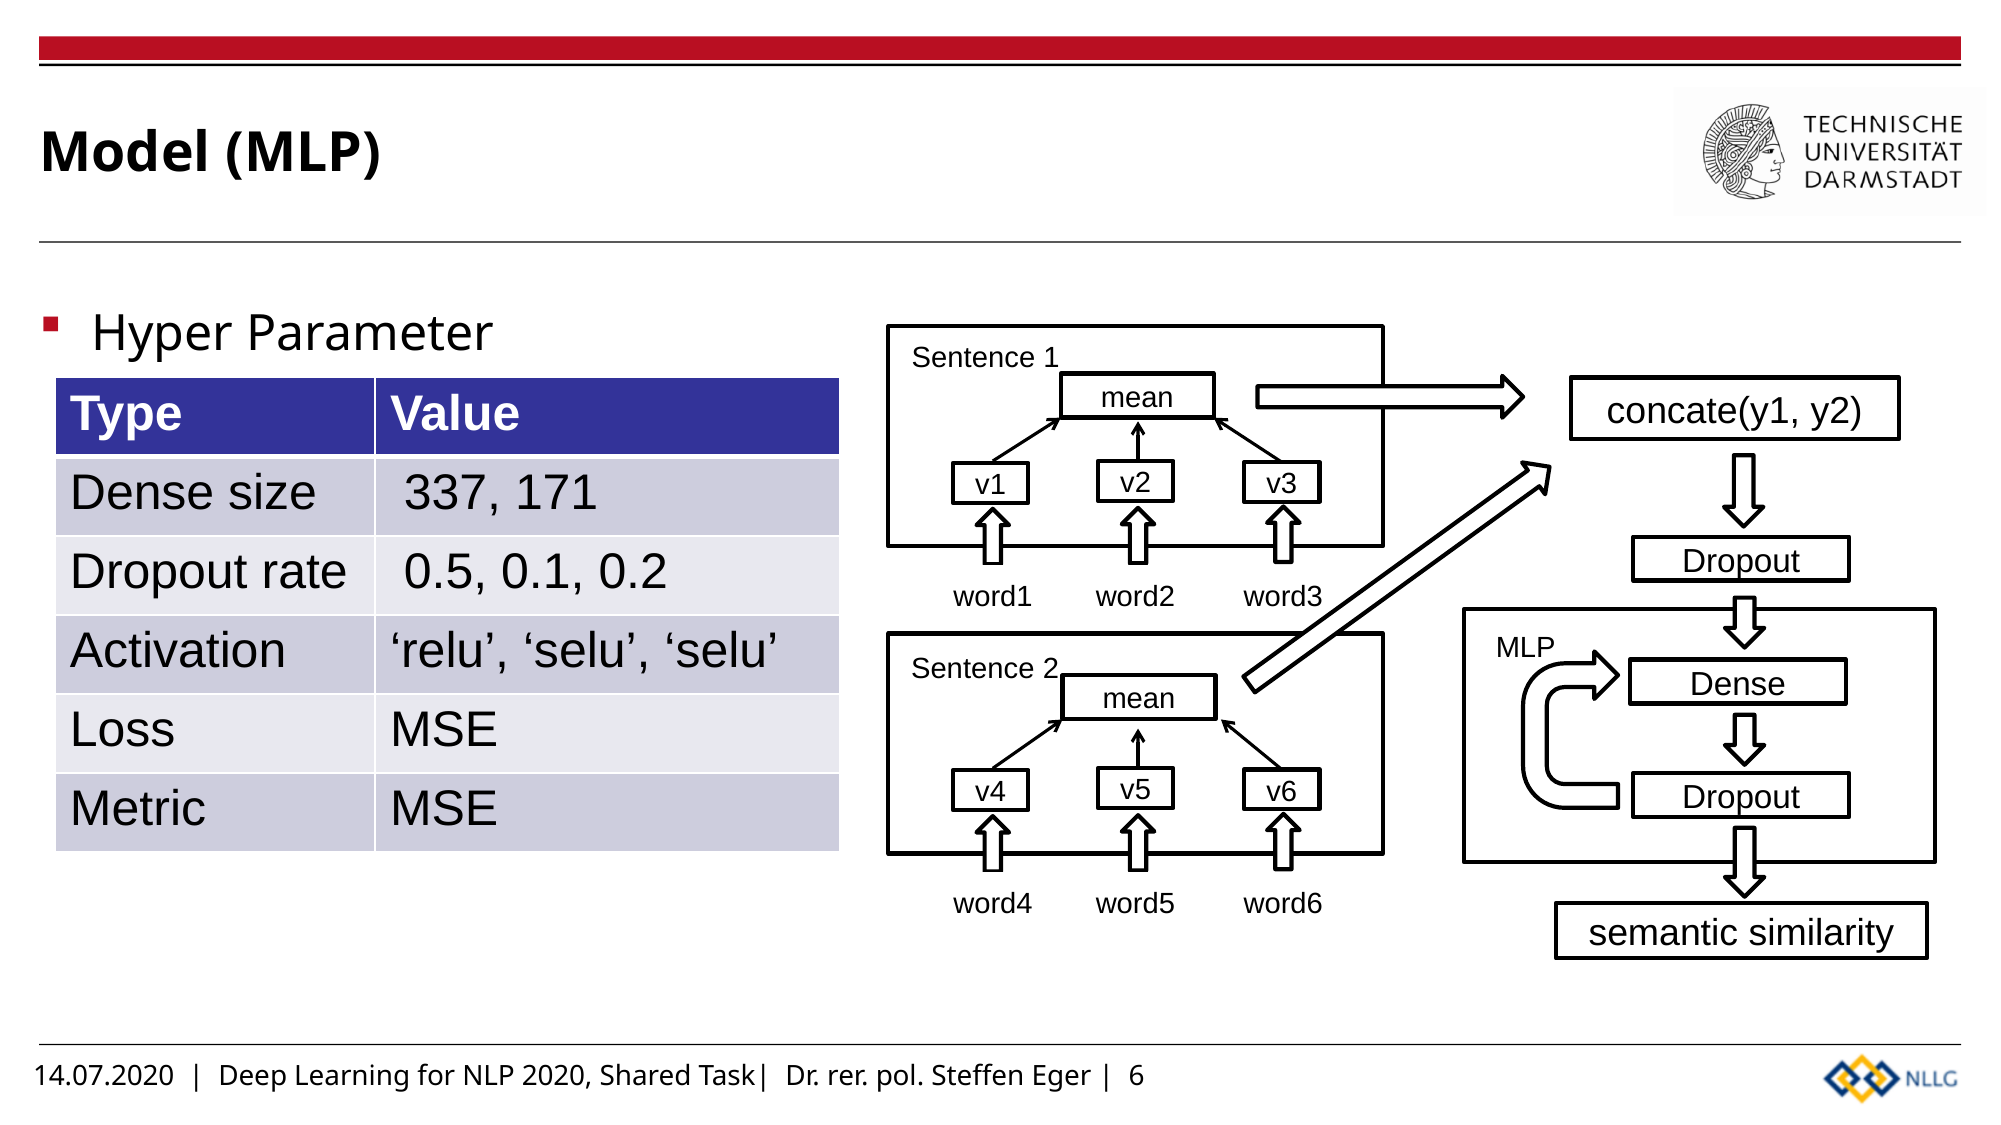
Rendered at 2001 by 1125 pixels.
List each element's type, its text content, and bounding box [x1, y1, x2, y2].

table_cell Dense size [56, 459, 374, 535]
picture [1673, 87, 1987, 216]
list Hyper Parameter [39, 274, 1961, 1010]
table_cell MSE [376, 695, 839, 772]
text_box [888, 325, 1936, 959]
title Model (MLP) [39, 80, 1532, 218]
table_header Value [376, 378, 839, 454]
table_cell ‘relu’, ‘selu’, ‘selu’ [376, 616, 839, 693]
picture [1821, 1050, 1962, 1111]
table_cell 337, 171 [376, 459, 839, 535]
table_cell Loss [56, 695, 374, 772]
table_cell Dropout rate [56, 537, 374, 614]
table_cell MSE [376, 774, 839, 851]
table_cell Metric [56, 774, 374, 851]
table_header Type [56, 378, 374, 454]
table_cell 0.5, 0.1, 0.2 [376, 537, 839, 614]
table_cell Activation [56, 616, 374, 693]
